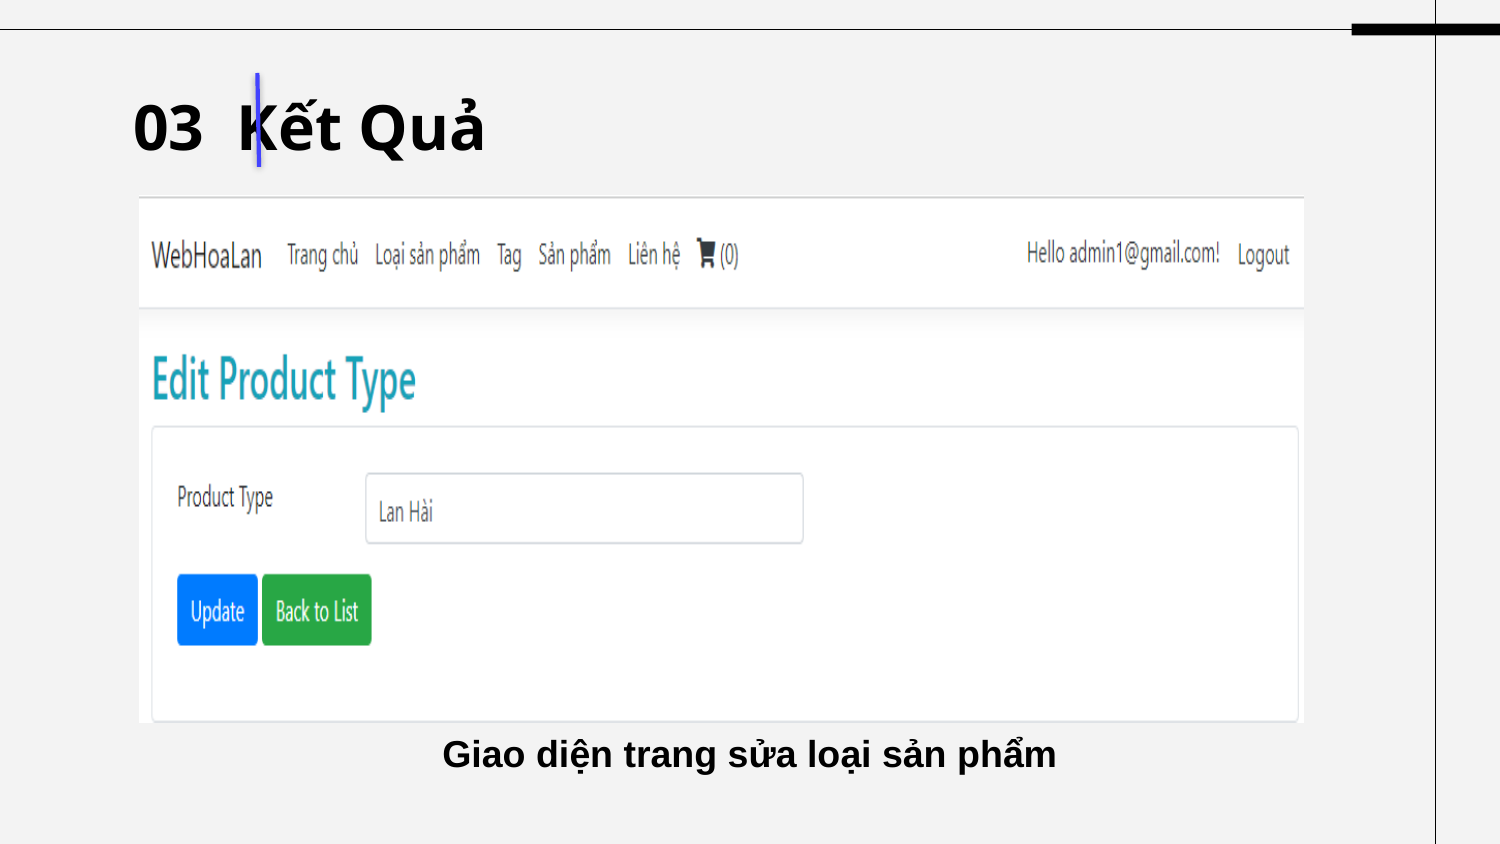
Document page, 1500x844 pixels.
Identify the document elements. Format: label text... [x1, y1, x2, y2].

picture [139, 195, 1305, 723]
title 03 Kết Quả [261, 72, 1382, 167]
text_box Giao diện trang sửa loại sản phẩm [371, 730, 1129, 783]
title 03 Kết Quả [118, 72, 254, 167]
